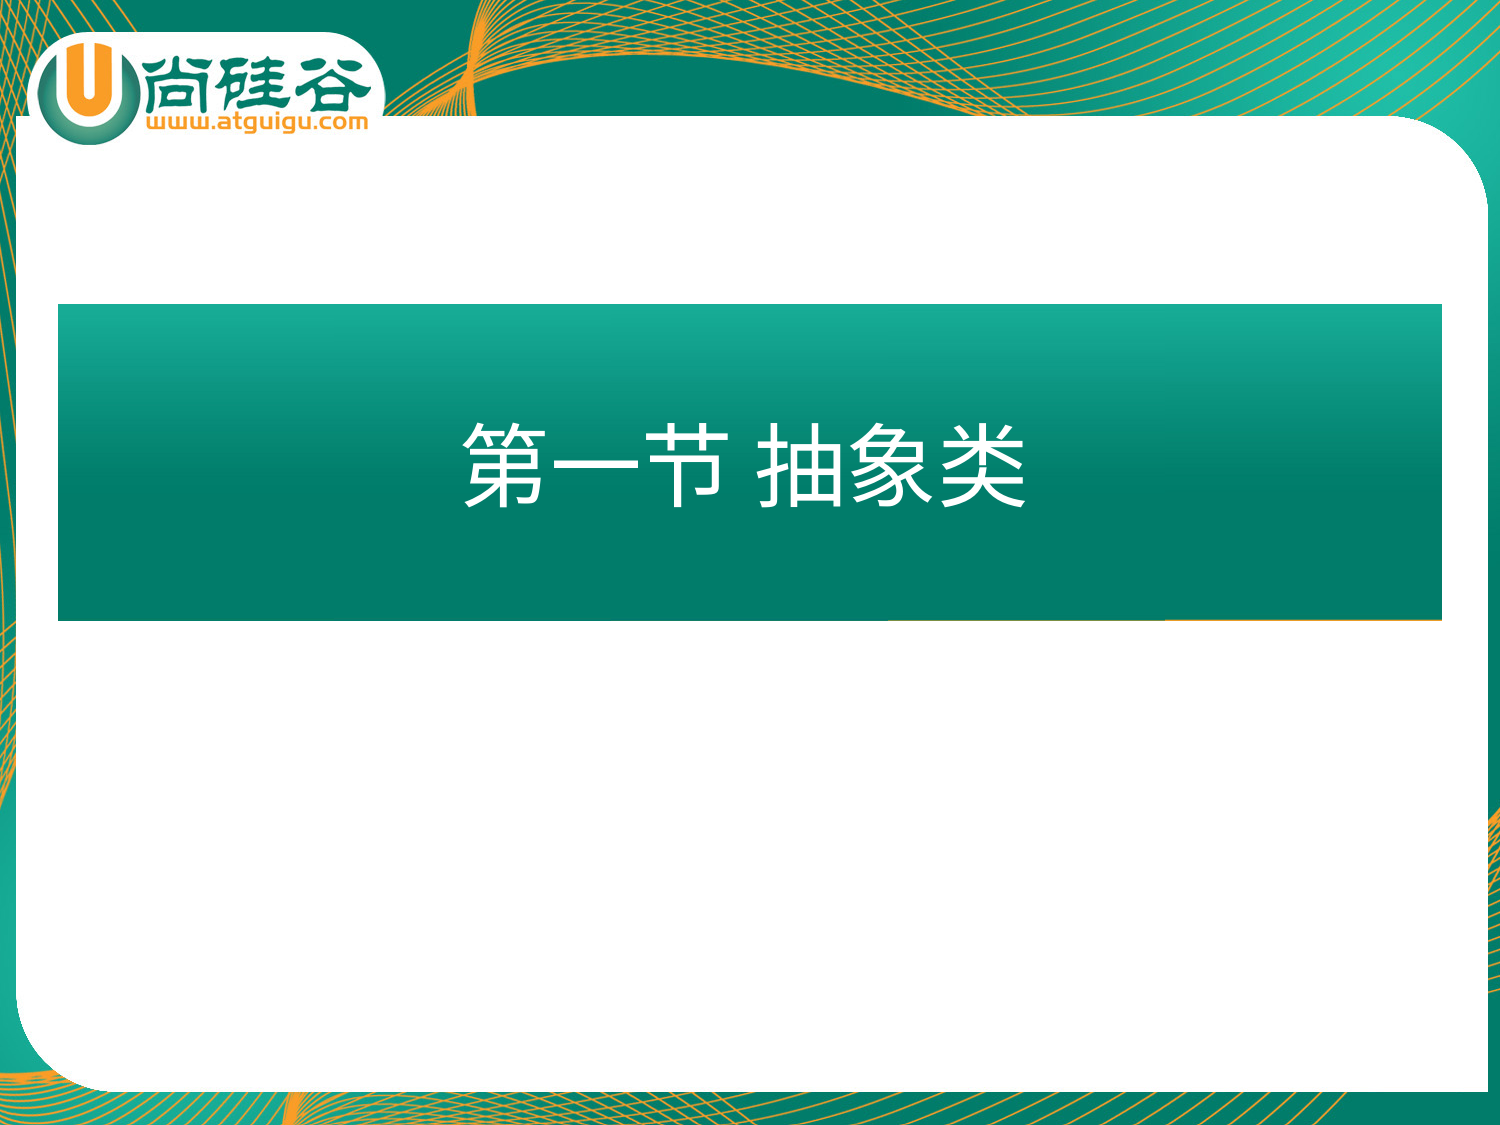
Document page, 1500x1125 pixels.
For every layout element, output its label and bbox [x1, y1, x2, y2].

picture [0, 0, 1500, 1125]
list [58, 304, 1442, 622]
